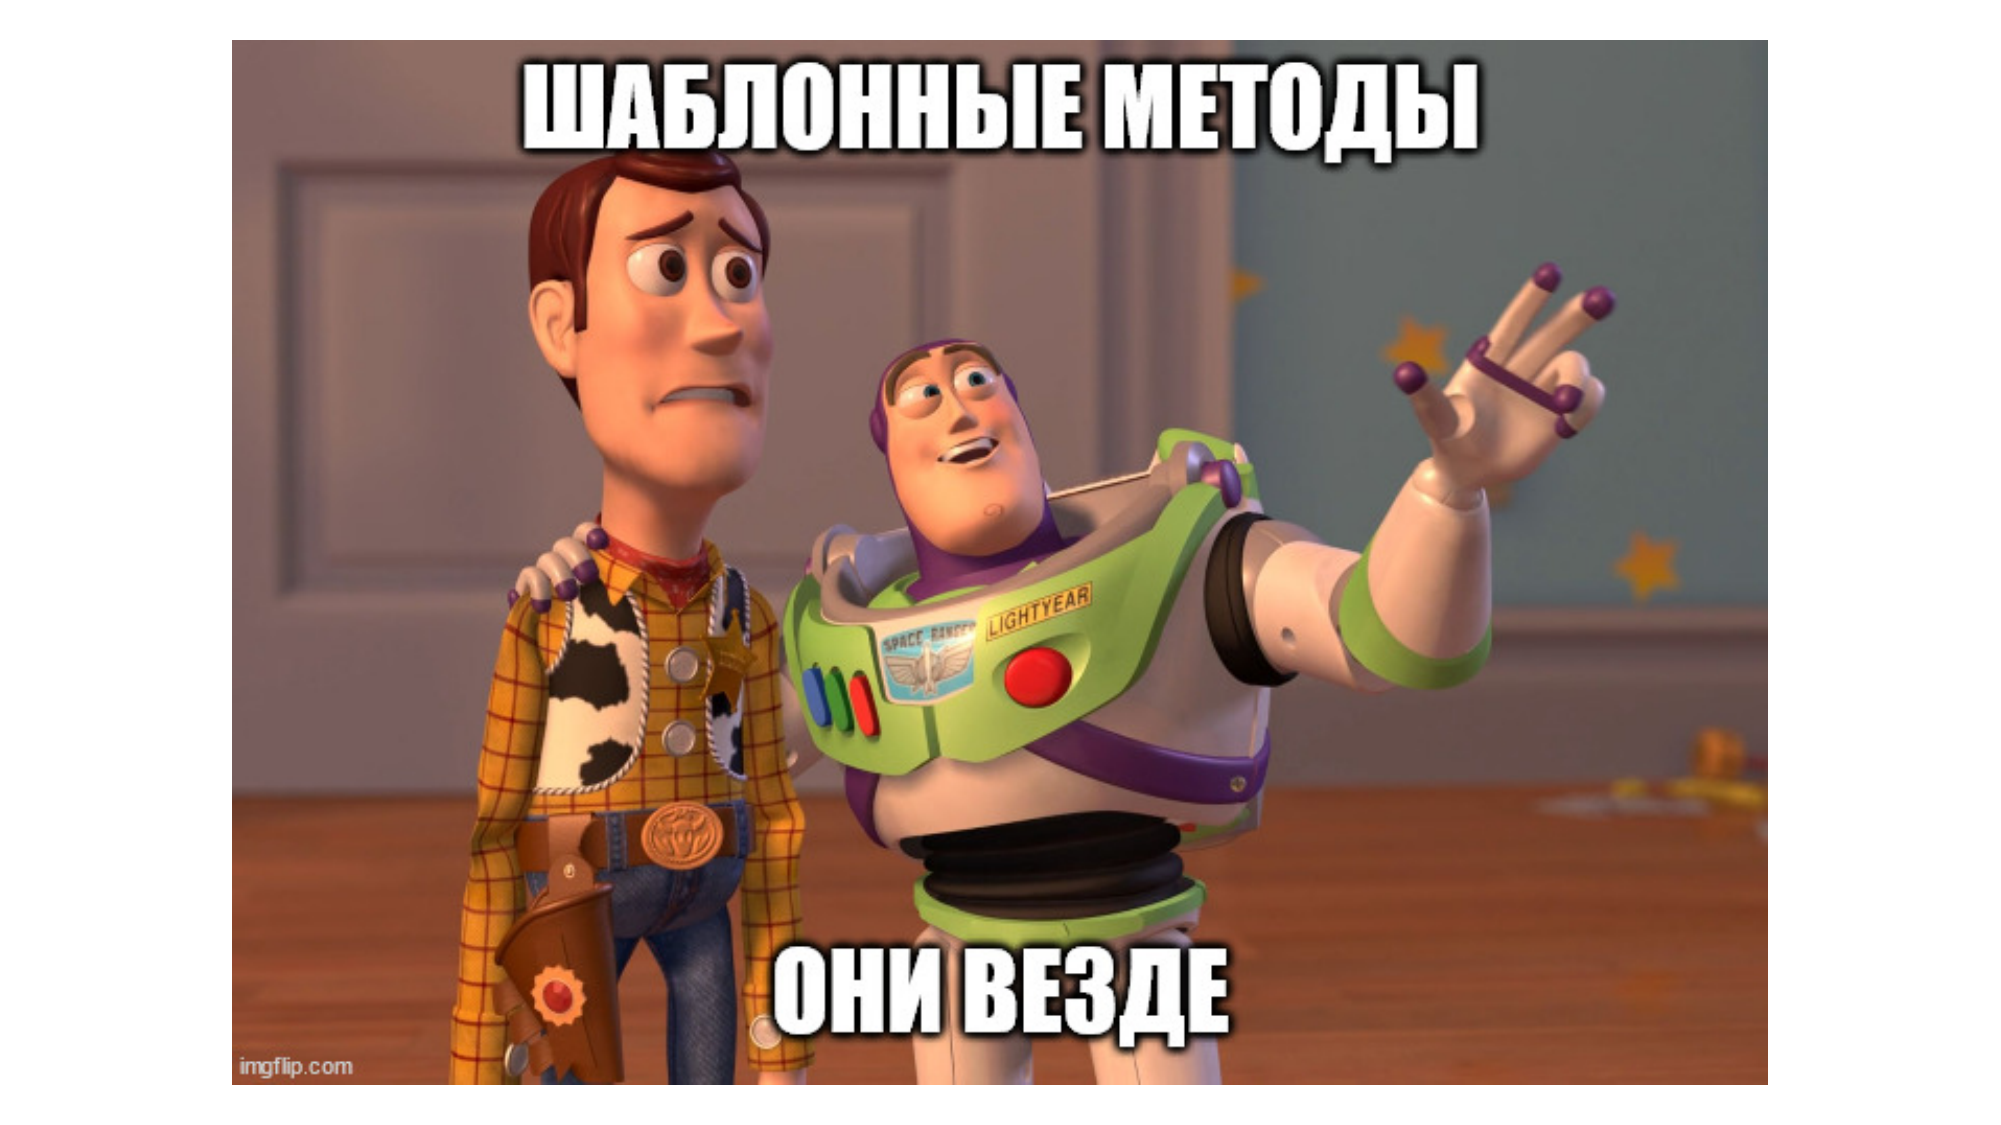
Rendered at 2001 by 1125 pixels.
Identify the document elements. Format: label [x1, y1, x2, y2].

picture [232, 40, 1768, 1085]
